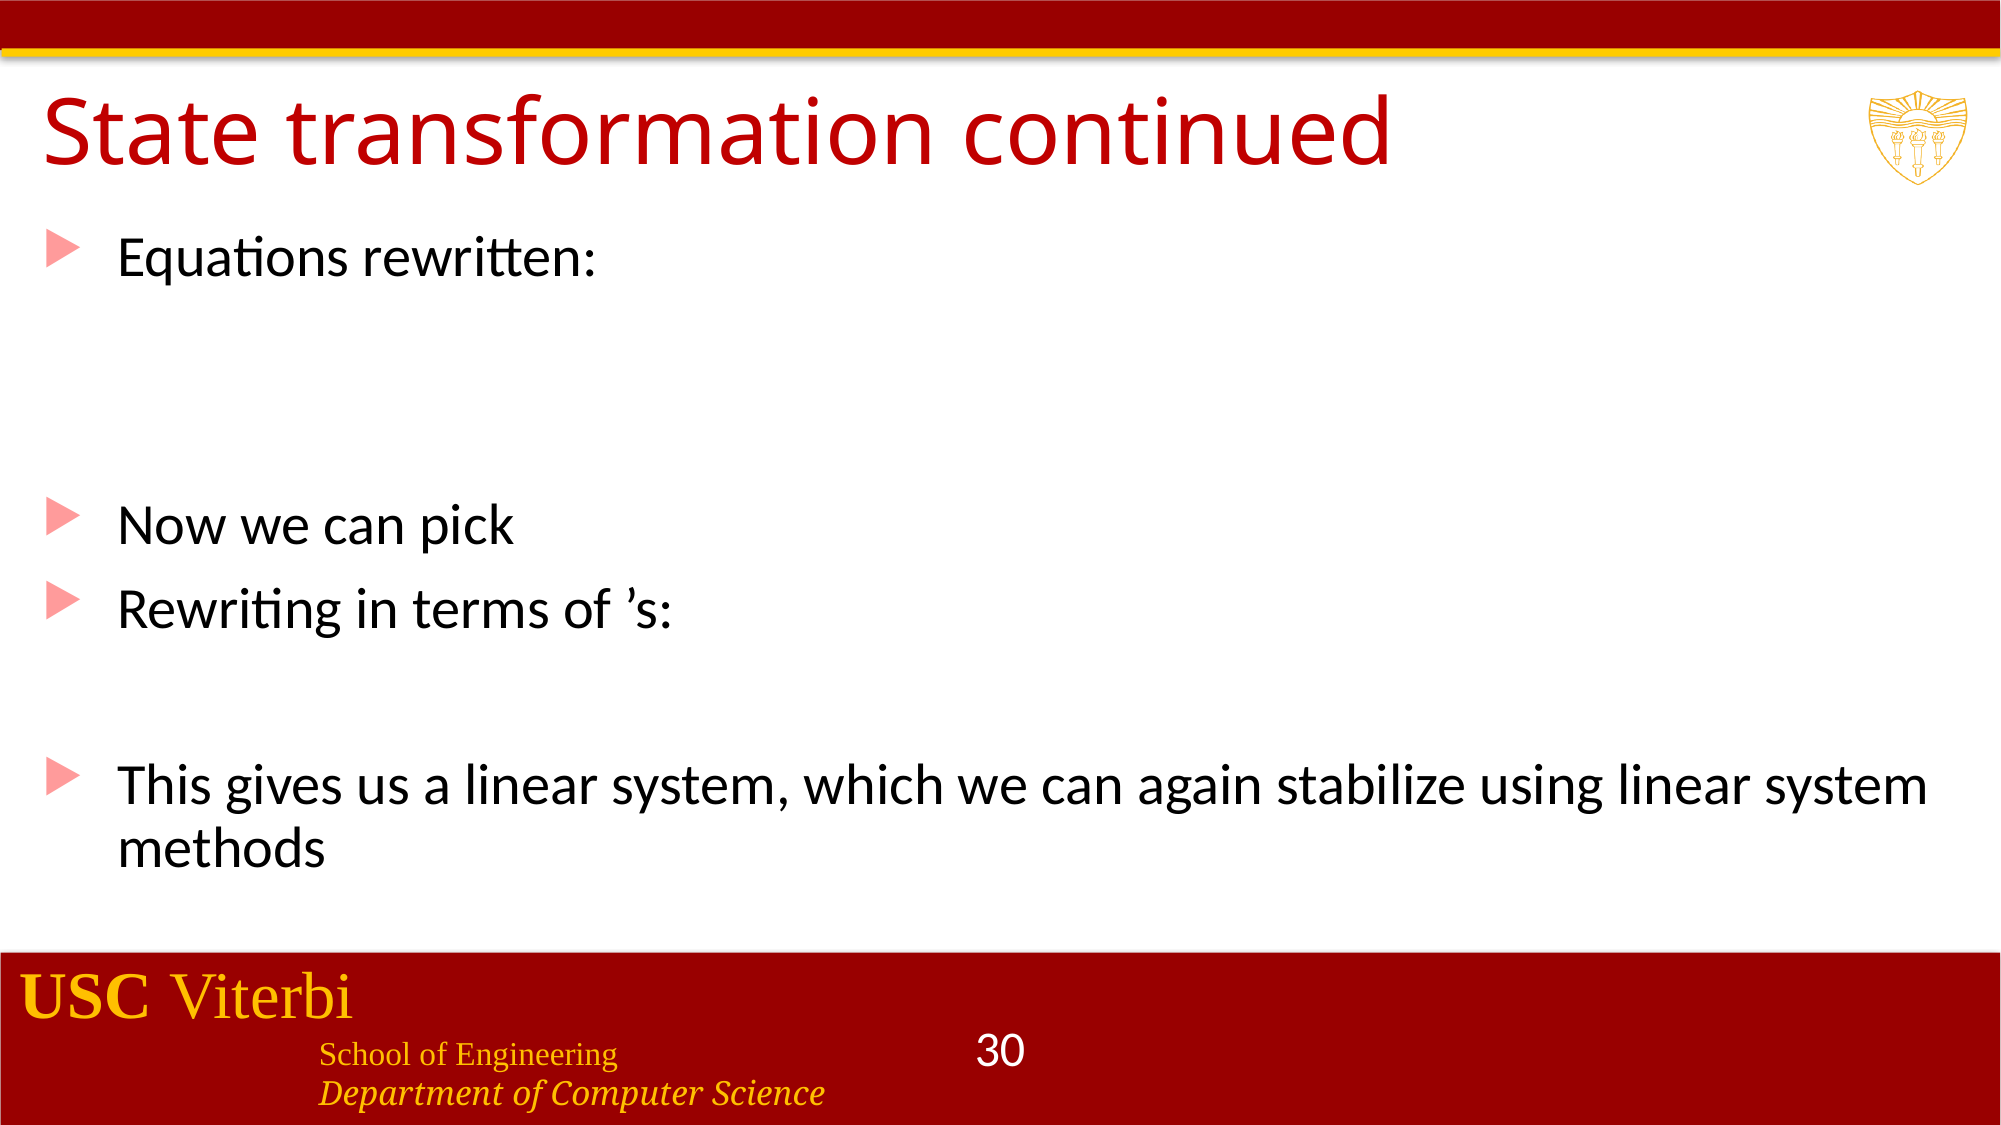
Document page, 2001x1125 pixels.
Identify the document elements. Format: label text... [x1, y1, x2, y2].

slide_number 30 [774, 1016, 1225, 1077]
title State transformation continued [27, 70, 1819, 199]
picture [1836, 76, 2000, 199]
